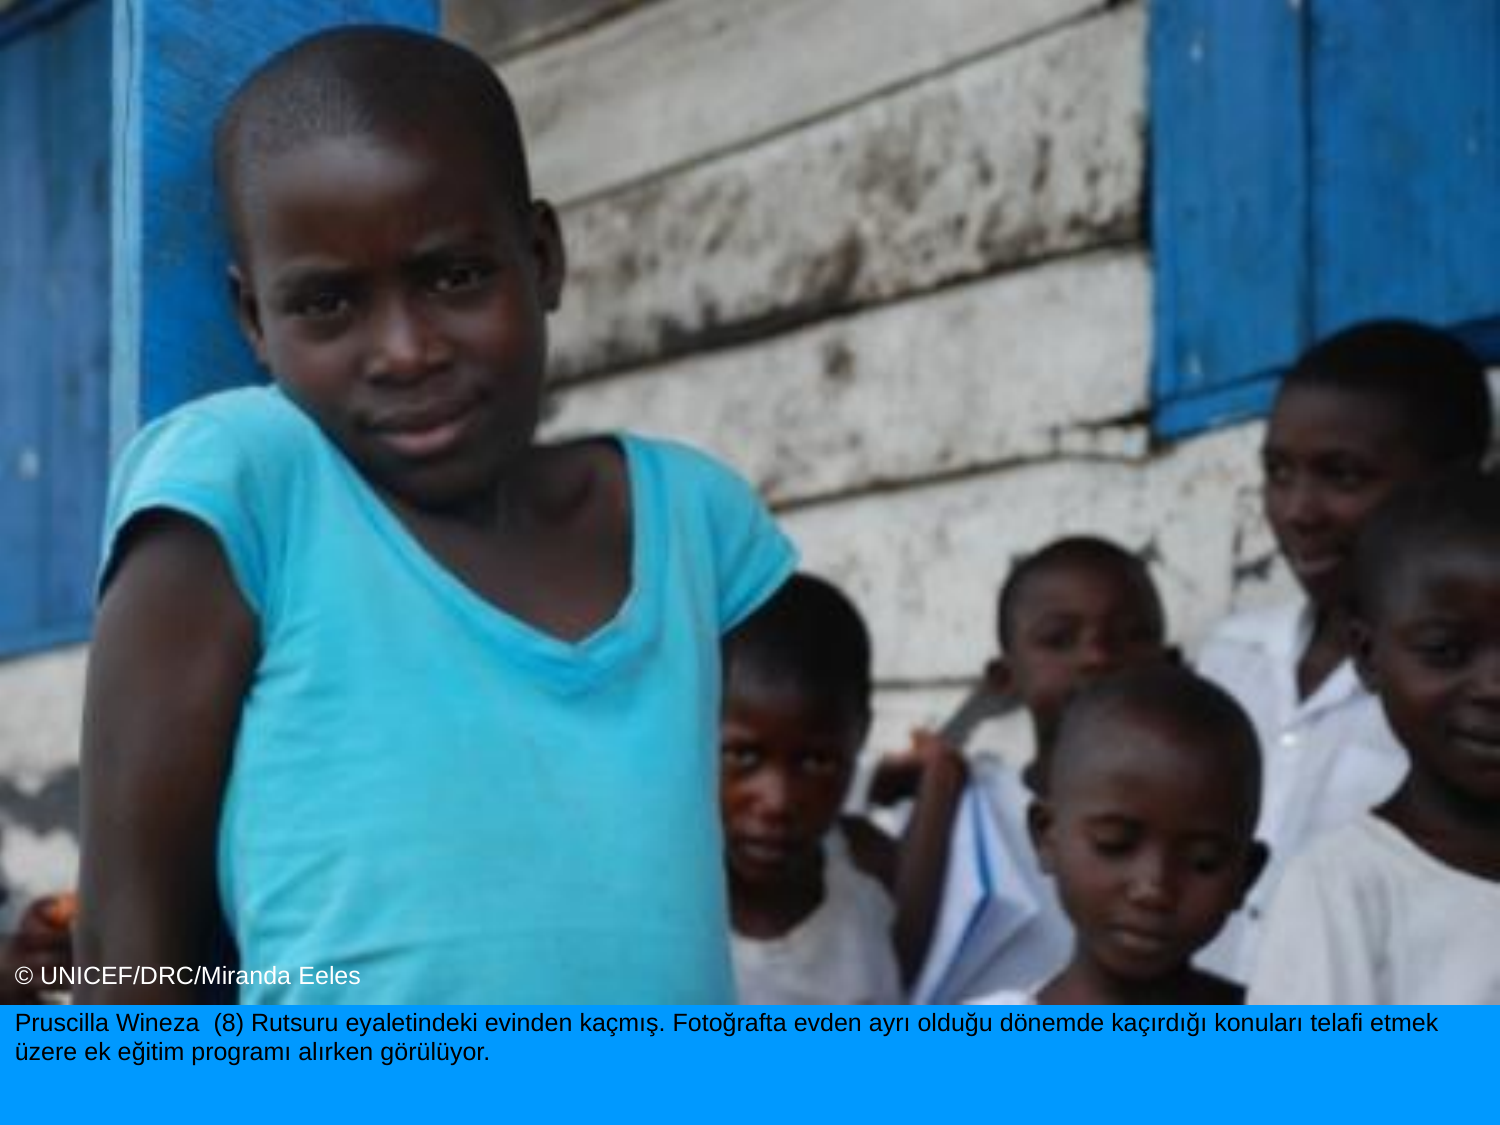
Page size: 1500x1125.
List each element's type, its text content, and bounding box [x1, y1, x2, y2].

picture [0, 0, 1500, 1005]
text_box Pruscilla Wineza (8) Rutsuru eyaletindeki evinden kaçmış. Fotoğrafta evden ayrı olduğu dönemde kaçırdığı konuları telafi etmek üzere ek eğitim programı alırken görülüyor. [0, 1012, 1500, 1074]
